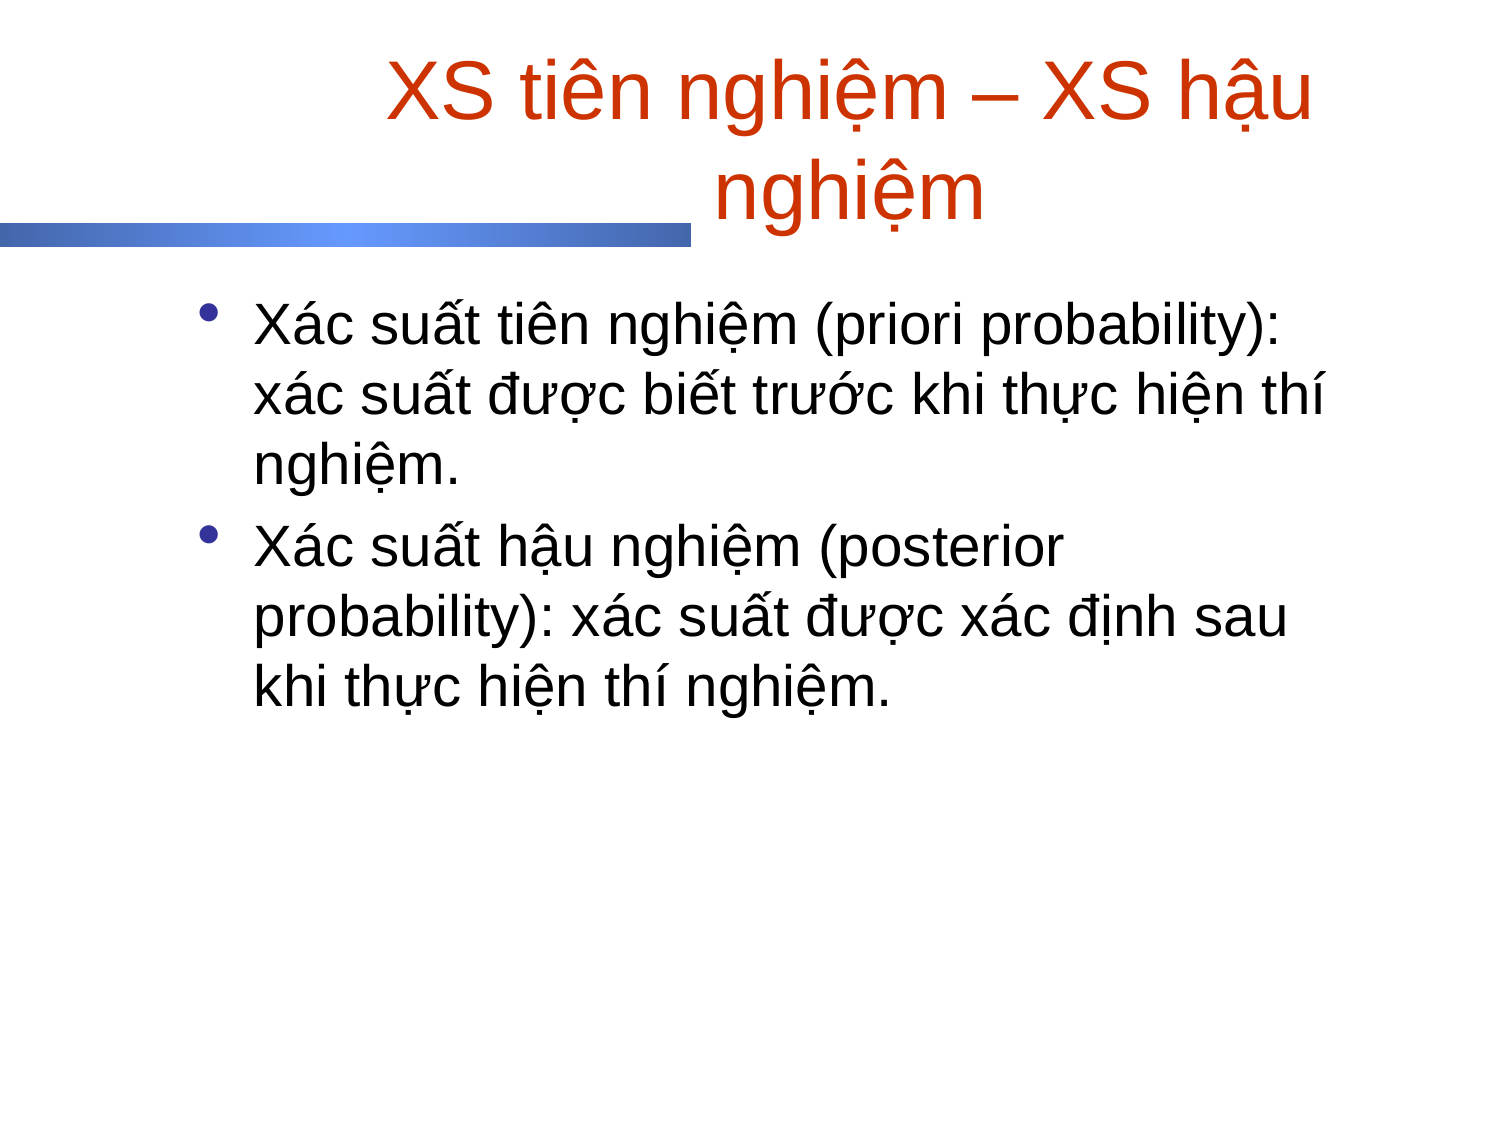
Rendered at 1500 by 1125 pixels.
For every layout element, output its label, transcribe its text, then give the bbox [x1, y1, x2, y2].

text_box Xác suất tiên nghiệm (priori probability): xác suất được biết trước khi thực hiện thí nghiệm. Xác suất hậu nghiệm (posterior probability): xác suất được xác định sau khi thực hiện thí nghiệm. [183, 278, 1383, 1125]
list [100, 255, 1413, 952]
title XS tiên nghiệm – XS hậu nghiệm [230, 42, 1471, 231]
